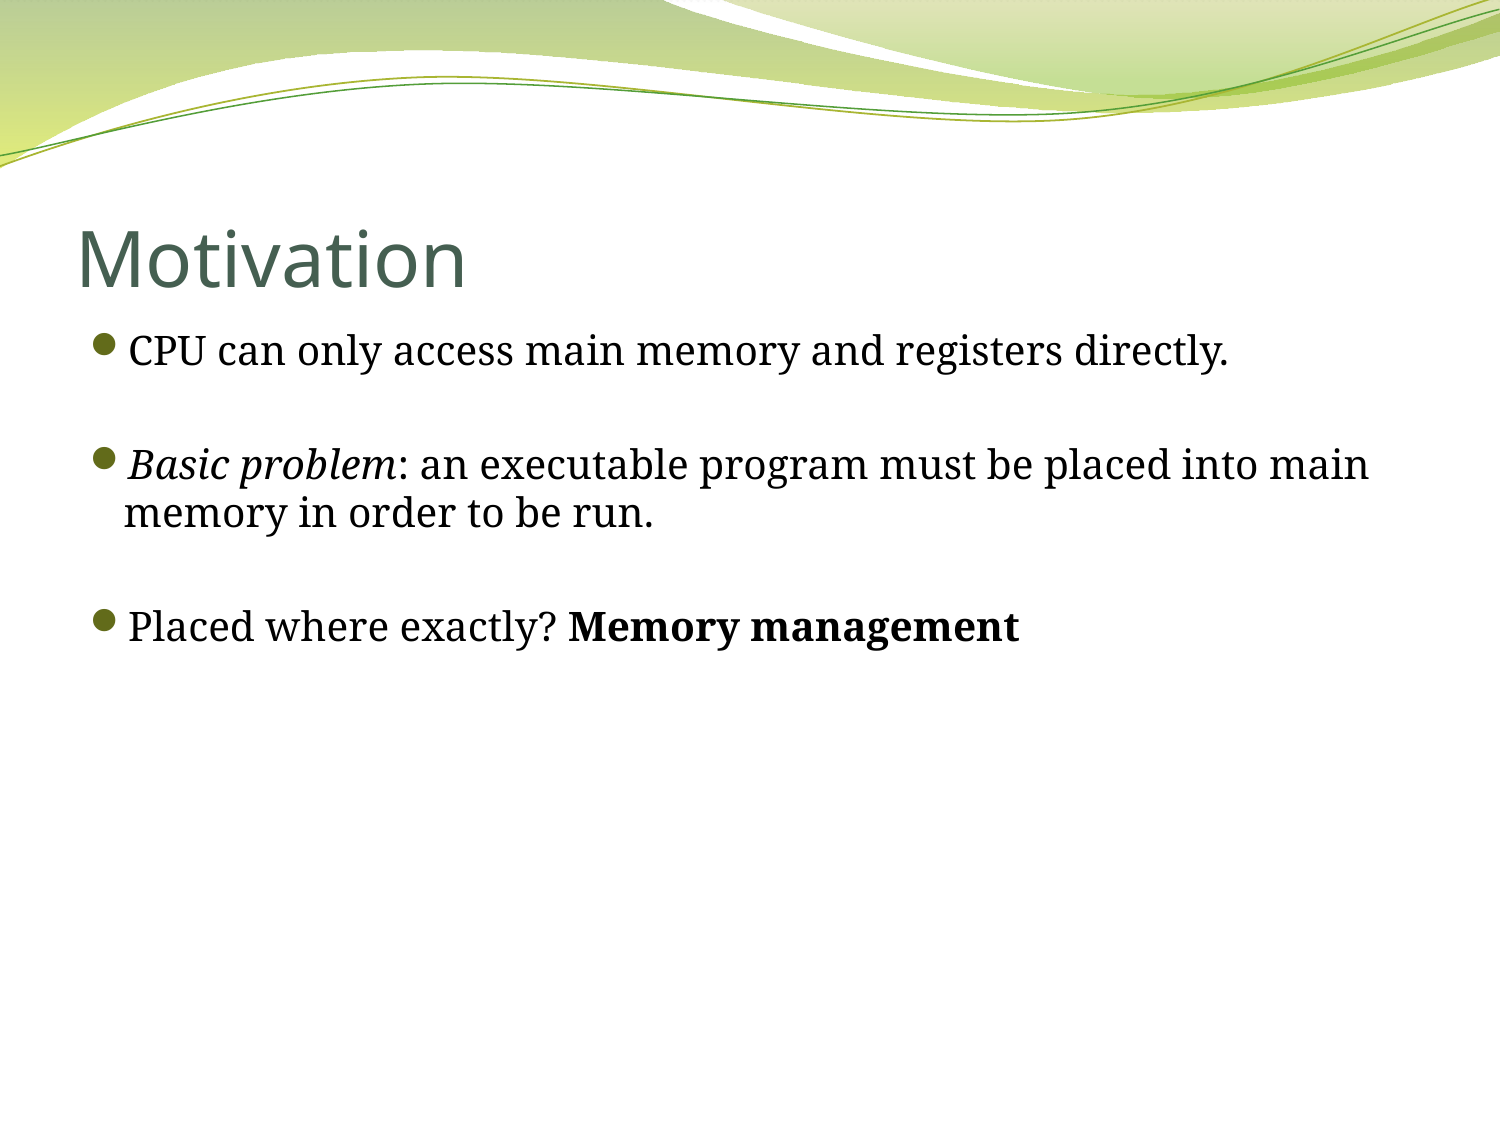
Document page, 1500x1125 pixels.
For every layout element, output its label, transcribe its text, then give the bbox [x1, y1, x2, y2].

list CPU can only access main memory and registers directly. Basic problem: an executable program must be placed into main memory in order to be run. Placed where exactly? Memory management [75, 317, 1425, 1038]
title Motivation [75, 115, 1425, 303]
